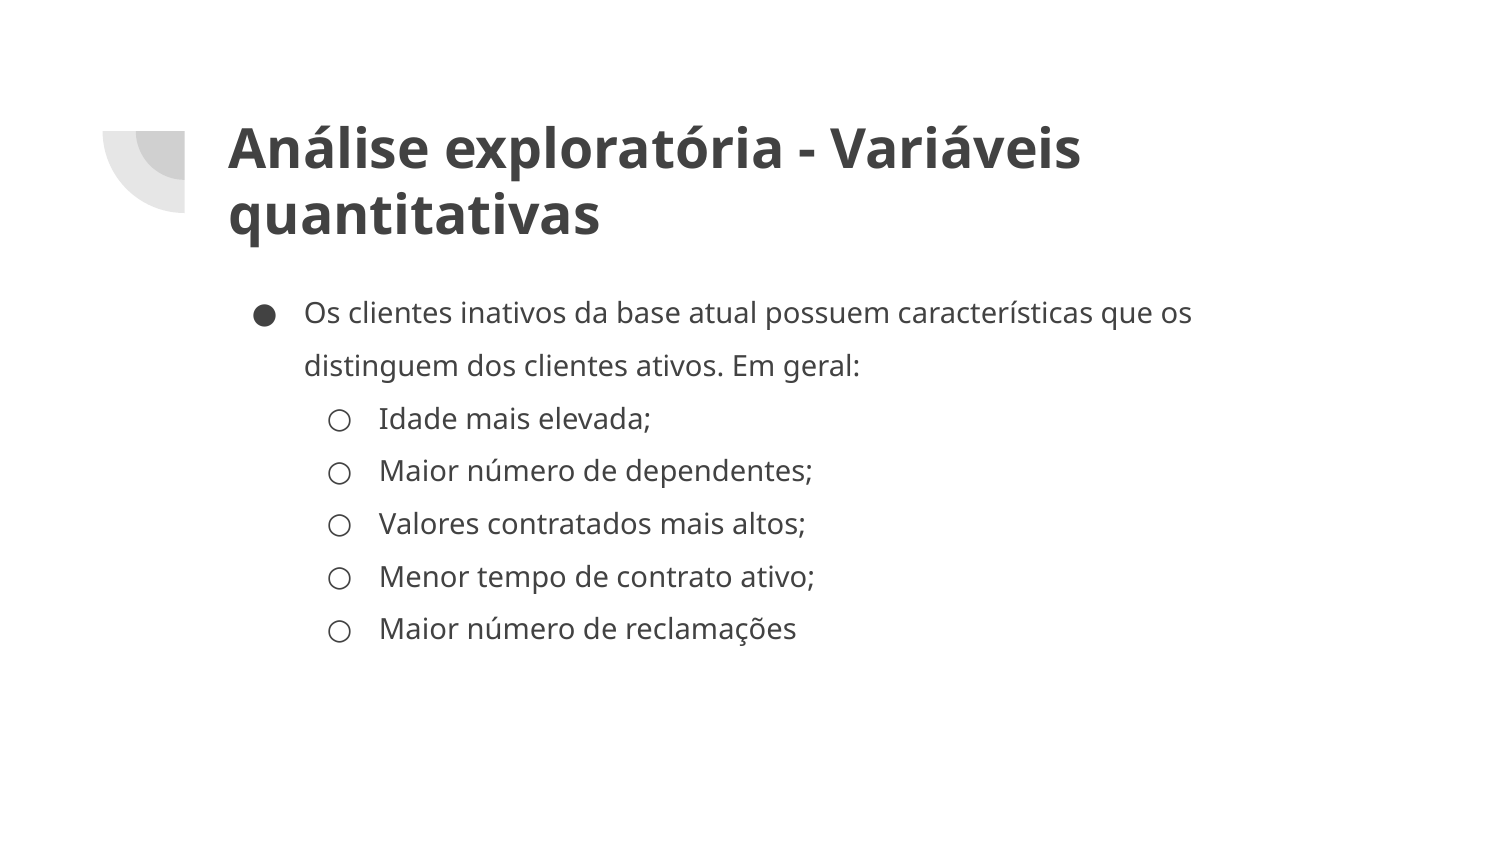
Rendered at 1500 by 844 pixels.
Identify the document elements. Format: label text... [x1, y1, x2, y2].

list Os clientes inativos da base atual possuem características que os distinguem dos clientes ativos. Em geral: Idade mais elevada; Maior número de dependentes; Valores contratados mais altos; Menor tempo de contrato ativo; Maior número de reclamações [213, 262, 1368, 680]
title Análise exploratória - Variáveis quantitativas [213, 98, 1368, 262]
